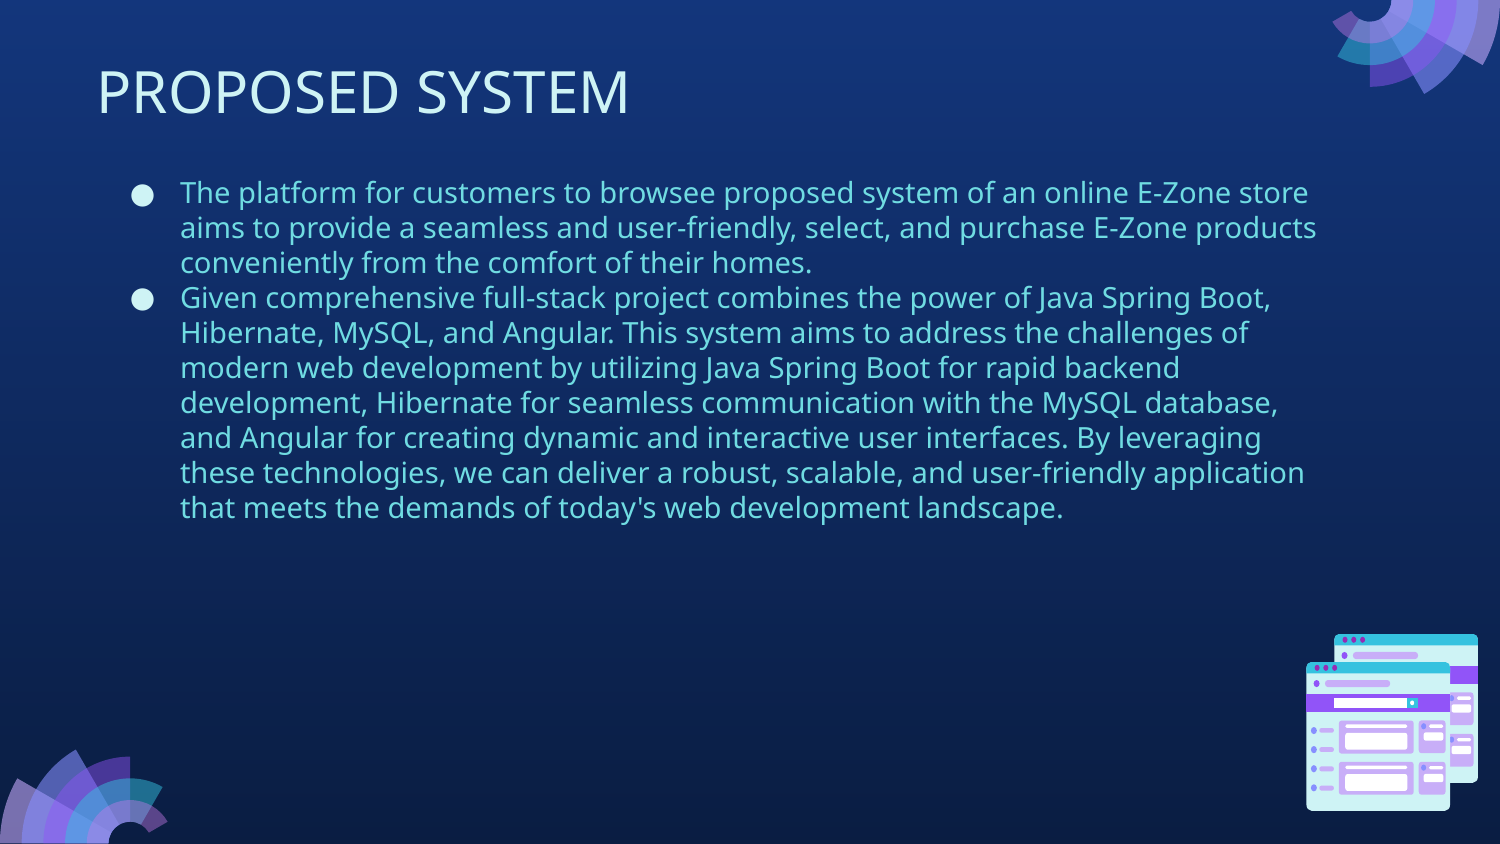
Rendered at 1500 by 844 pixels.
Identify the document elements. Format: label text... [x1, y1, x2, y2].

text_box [1306, 661, 1451, 812]
title PROPOSED SYSTEM [81, 40, 1346, 136]
list The platform for customers to browsee proposed system of an online E-Zone store aims to provide a seamless and user-friendly, select, and purchase E-Zone products conveniently from the comfort of their homes. Given comprehensive full-stack project combines the power of Java Spring Boot, Hibernate, MySQL, and Angular. This system aims to address the challenges of modern web development by utilizing Java Spring Boot for rapid backend development, Hibernate for seamless communication with the MySQL database, and Angular for creating dynamic and interactive user interfaces. By leveraging these technologies, we can deliver a robust, scalable, and user-friendly application that meets the demands of today's web development landscape. [90, 159, 1354, 615]
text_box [1334, 633, 1479, 784]
